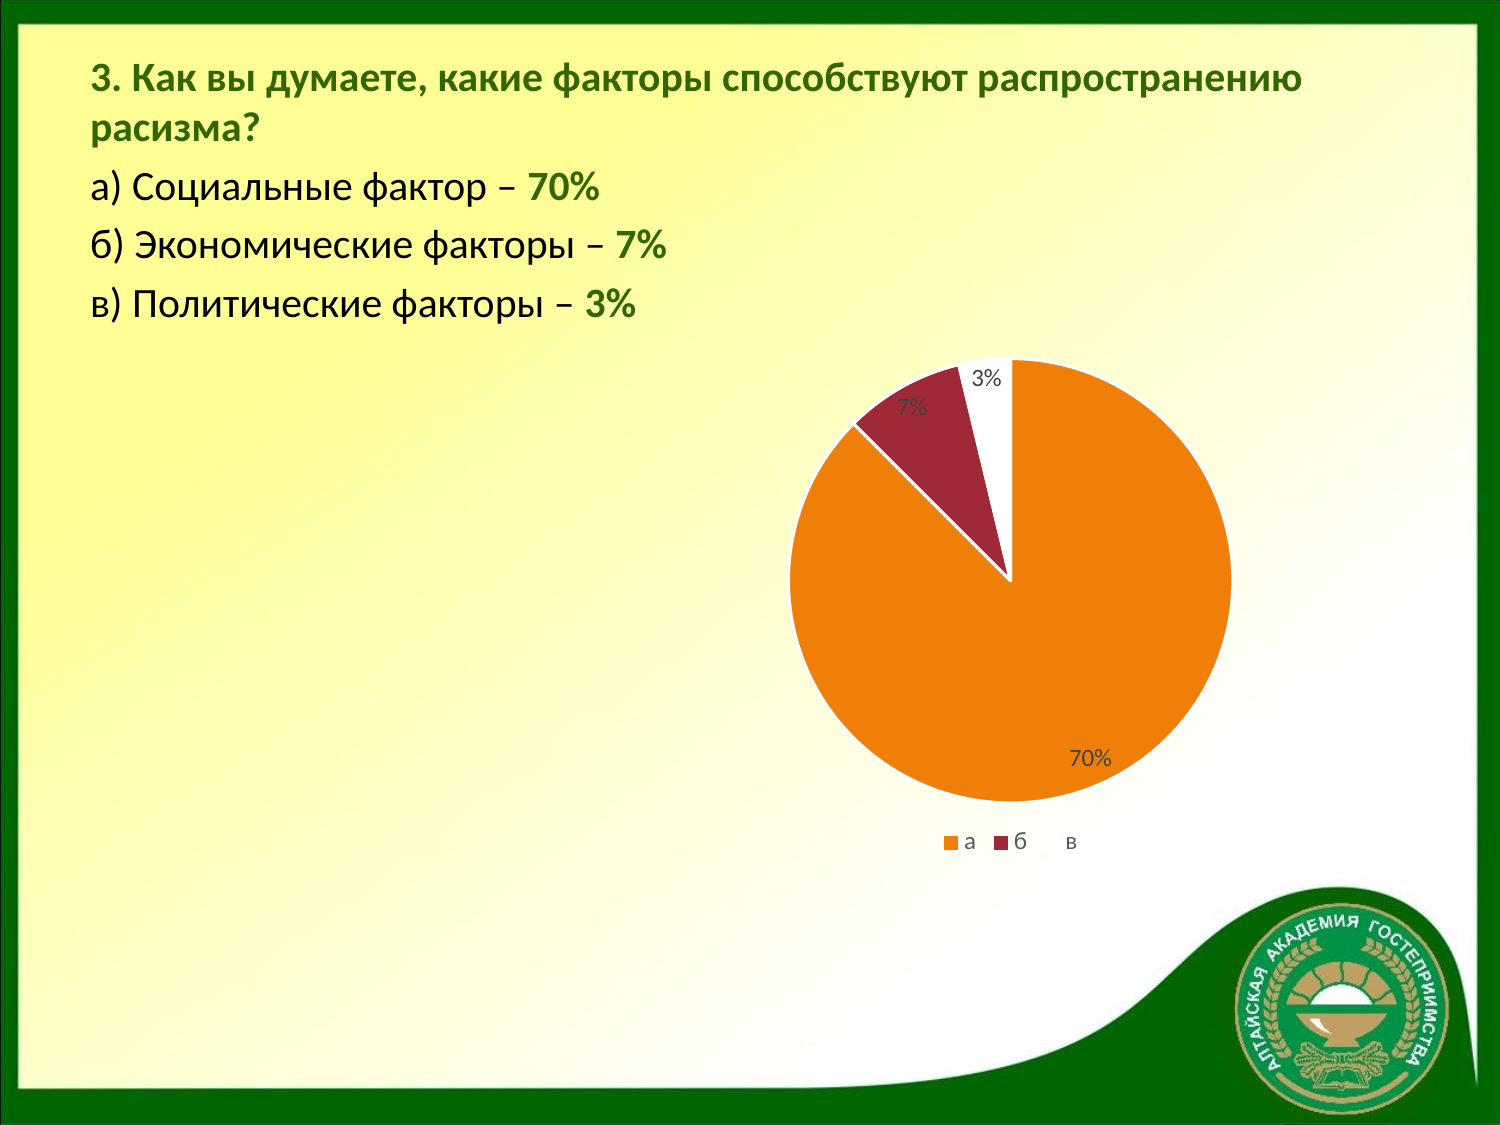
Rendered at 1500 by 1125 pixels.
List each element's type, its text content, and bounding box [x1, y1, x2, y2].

list 3. Как вы думаете, какие факторы способствуют распространению расизма? а) Социальные фактор – 70% б) Экономические факторы – 7% в) Политические факторы – 3% [74, 42, 1426, 1006]
picture [0, 0, 1500, 1125]
chart [560, 314, 1461, 863]
